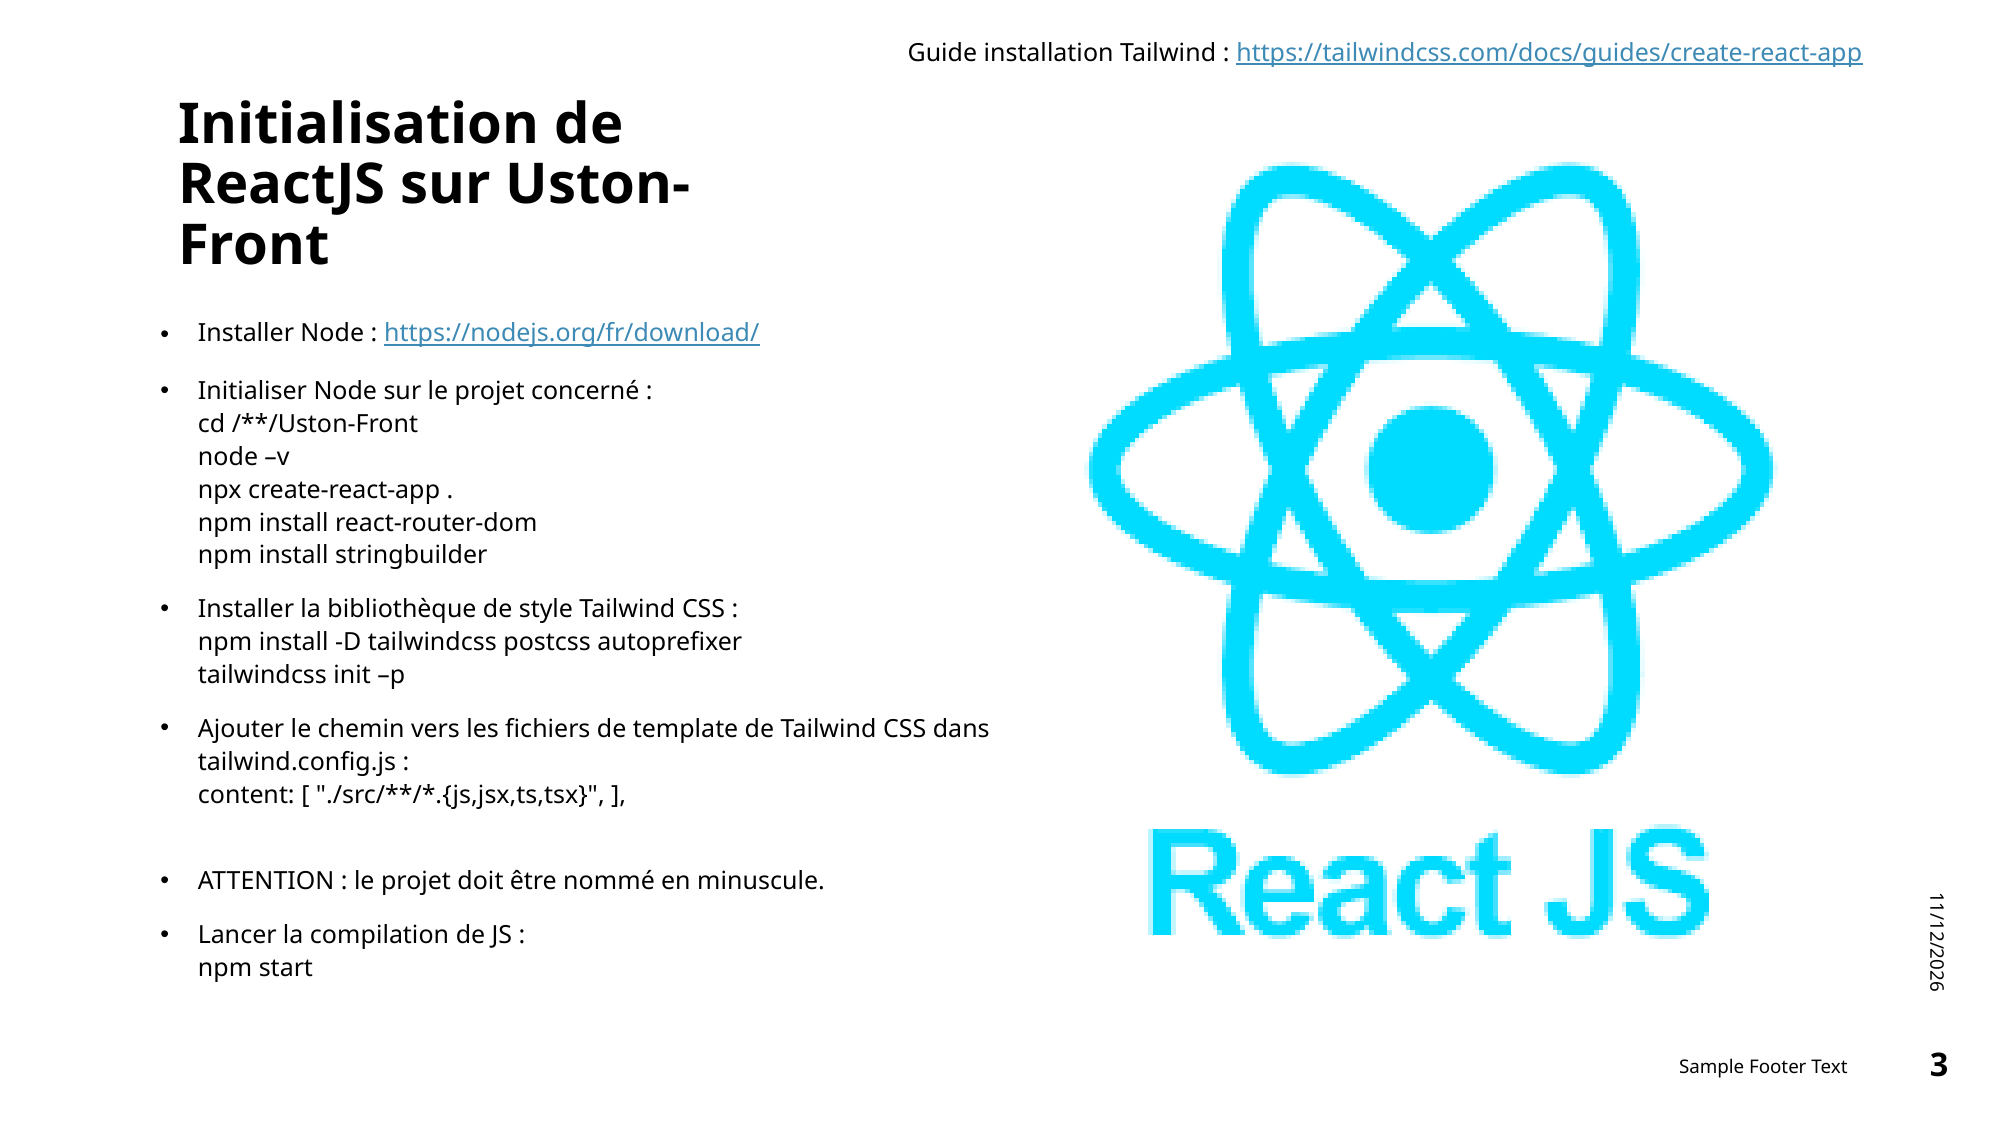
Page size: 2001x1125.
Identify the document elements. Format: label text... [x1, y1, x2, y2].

slide_number 3 [1862, 1036, 1964, 1097]
footer Sample Footer Text [1412, 1036, 1862, 1097]
list Installer Node : https://nodejs.org/fr/download/ Initialiser Node sur le projet concerné : cd /**/Uston-Front node –v npx create-react-app . npm install react-router-dom npm install stringbuilder Installer la bibliothèque de style Tailwind CSS : npm install -D tailwindcss postcss autoprefixer tailwindcss init –p Ajouter le chemin vers les fichiers de template de Tailwind CSS dans tailwind.config.js : content: [ "./src/**/*.{js,jsx,ts,tsx}", ], ATTENTION : le projet doit être nommé en minuscule. Lancer la compilation de JS : npm start [145, 305, 1077, 1009]
text_box Guide installation Tailwind : https://tailwindcss.com/docs/guides/create-react-app [859, 28, 1879, 78]
picture [1004, 144, 1855, 981]
title Initialisation de ReactJS sur Uston-Front [163, 82, 848, 289]
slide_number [1906, 571, 1967, 1008]
